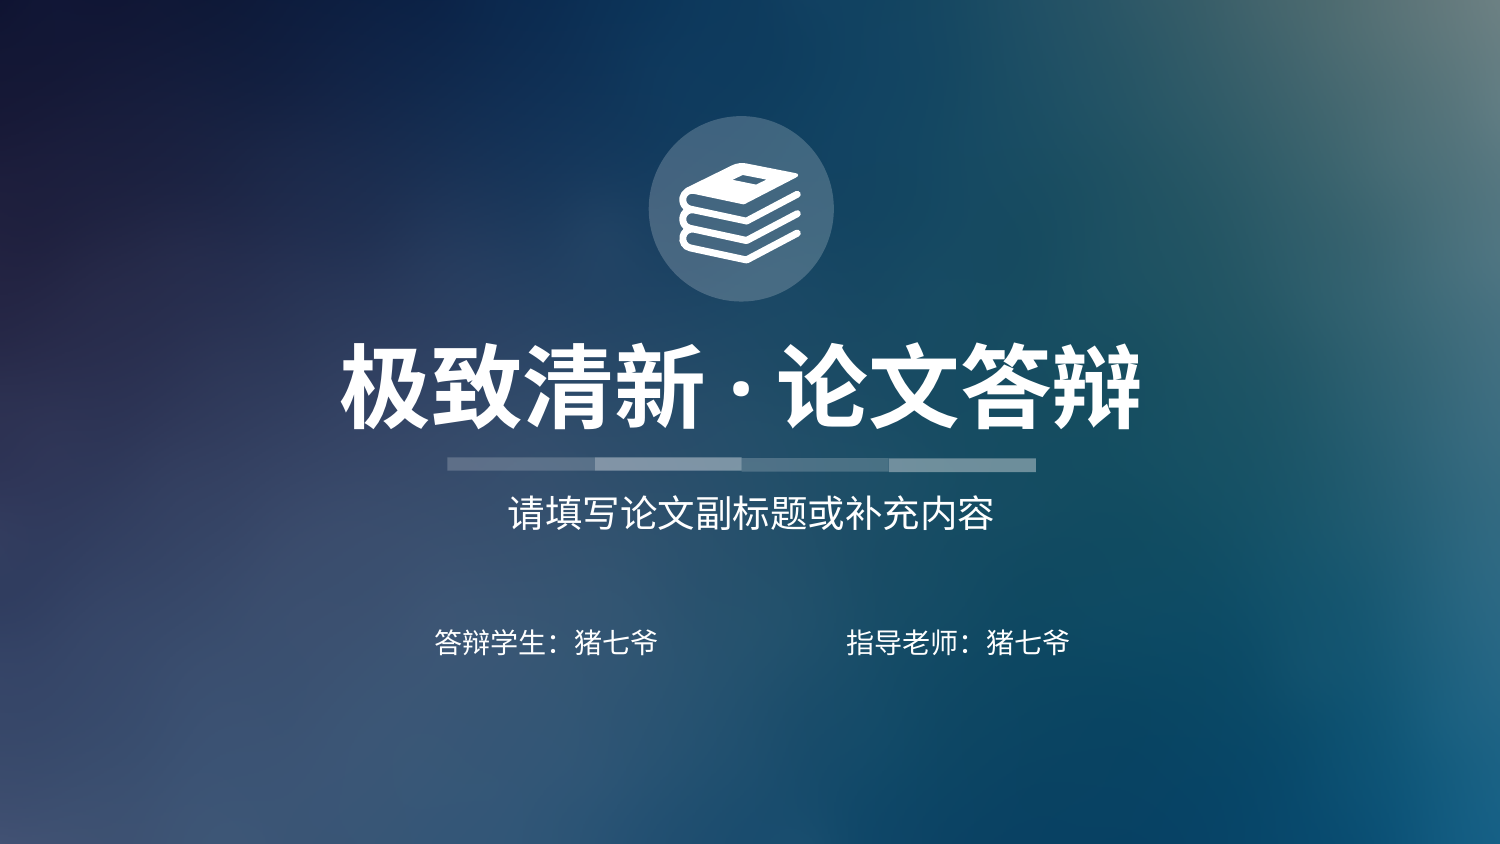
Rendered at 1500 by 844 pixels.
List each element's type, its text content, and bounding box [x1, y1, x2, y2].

picture [0, 0, 1500, 844]
text_box [593, 456, 743, 472]
text_box [888, 457, 1037, 473]
text_box [446, 456, 593, 472]
text_box [741, 457, 888, 473]
text_box 指导老师：猪七爷 [763, 617, 1153, 667]
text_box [648, 116, 834, 302]
text_box 极致清新·论文答辩 [288, 322, 1196, 448]
text_box 请填写论文副标题或补充内容 [471, 483, 1032, 543]
text_box 答辩学生：猪七爷 [352, 617, 742, 667]
